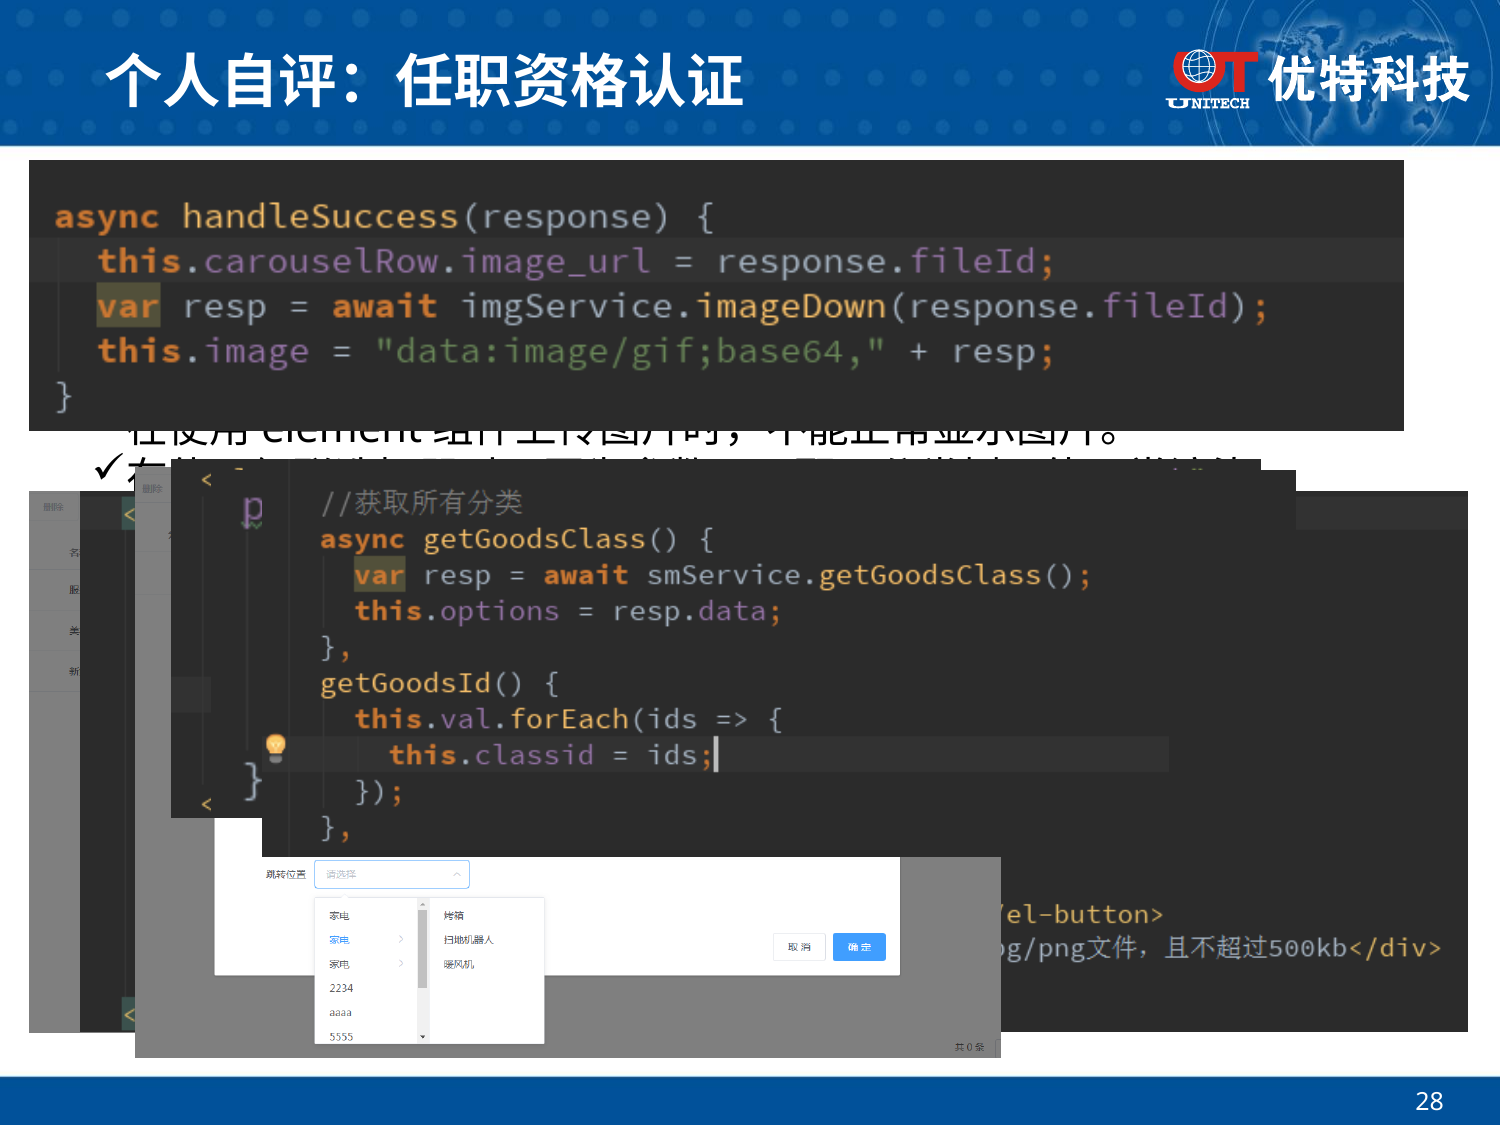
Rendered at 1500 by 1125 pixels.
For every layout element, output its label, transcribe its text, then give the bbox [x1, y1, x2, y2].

text_box 任职资格自评举证： 解决技术问题； 在使用element组件上传图片时，不能正常显示图片。 在使用级联选择器时，因为参数不匹配，分类树不能正常渲染。 举证： 通过设置参数和代理服务，以及合理使用上传成功后触发的事件，请求后台服务完成图片的显示。 通过合理使用组件的属性与参数，完成分类树的渲染。 [76, 224, 1442, 489]
title 个人自评：任职资格认证 [89, 32, 1053, 126]
slide_number 28 [1068, 1077, 1460, 1122]
picture [0, 0, 1500, 1125]
